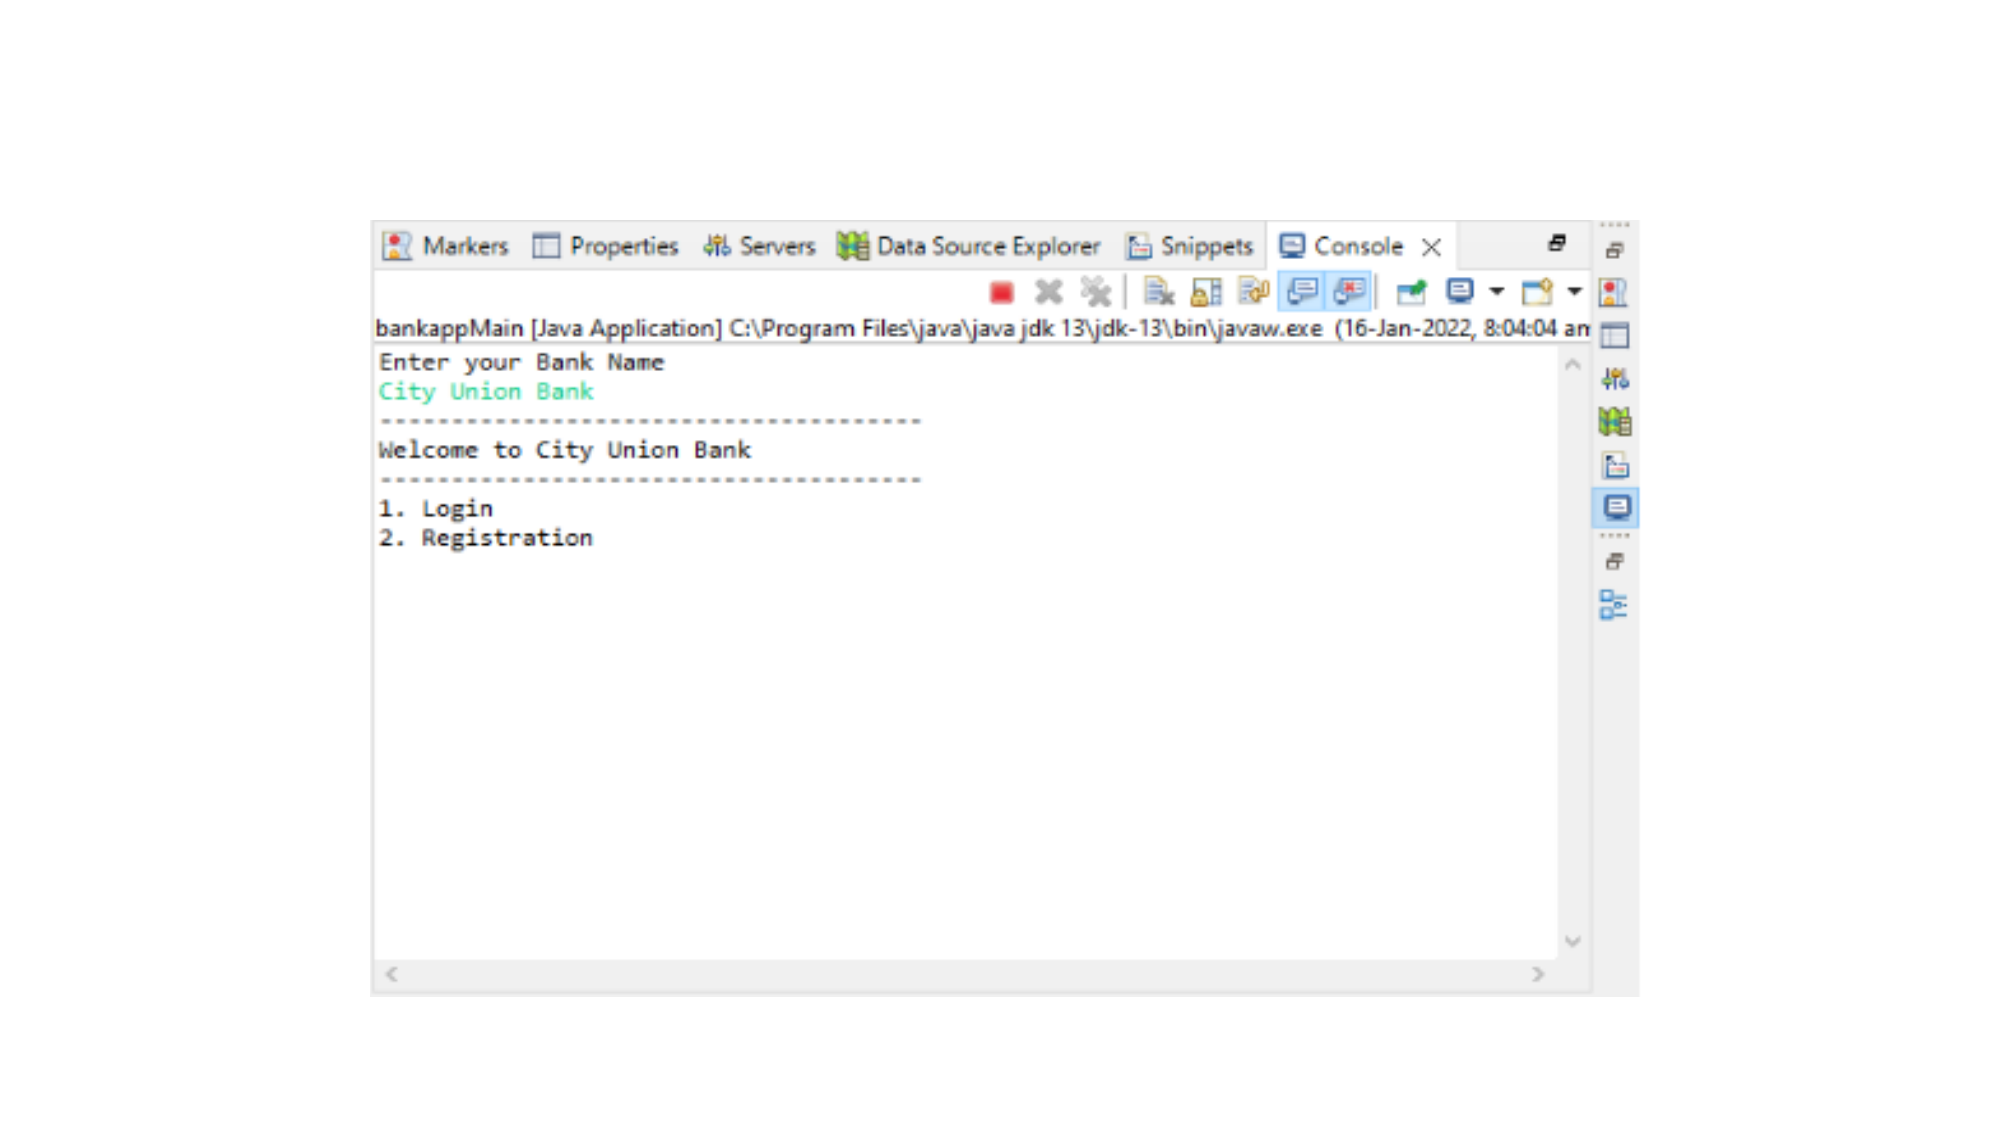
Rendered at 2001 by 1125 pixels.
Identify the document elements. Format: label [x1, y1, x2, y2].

picture [370, 220, 1653, 997]
